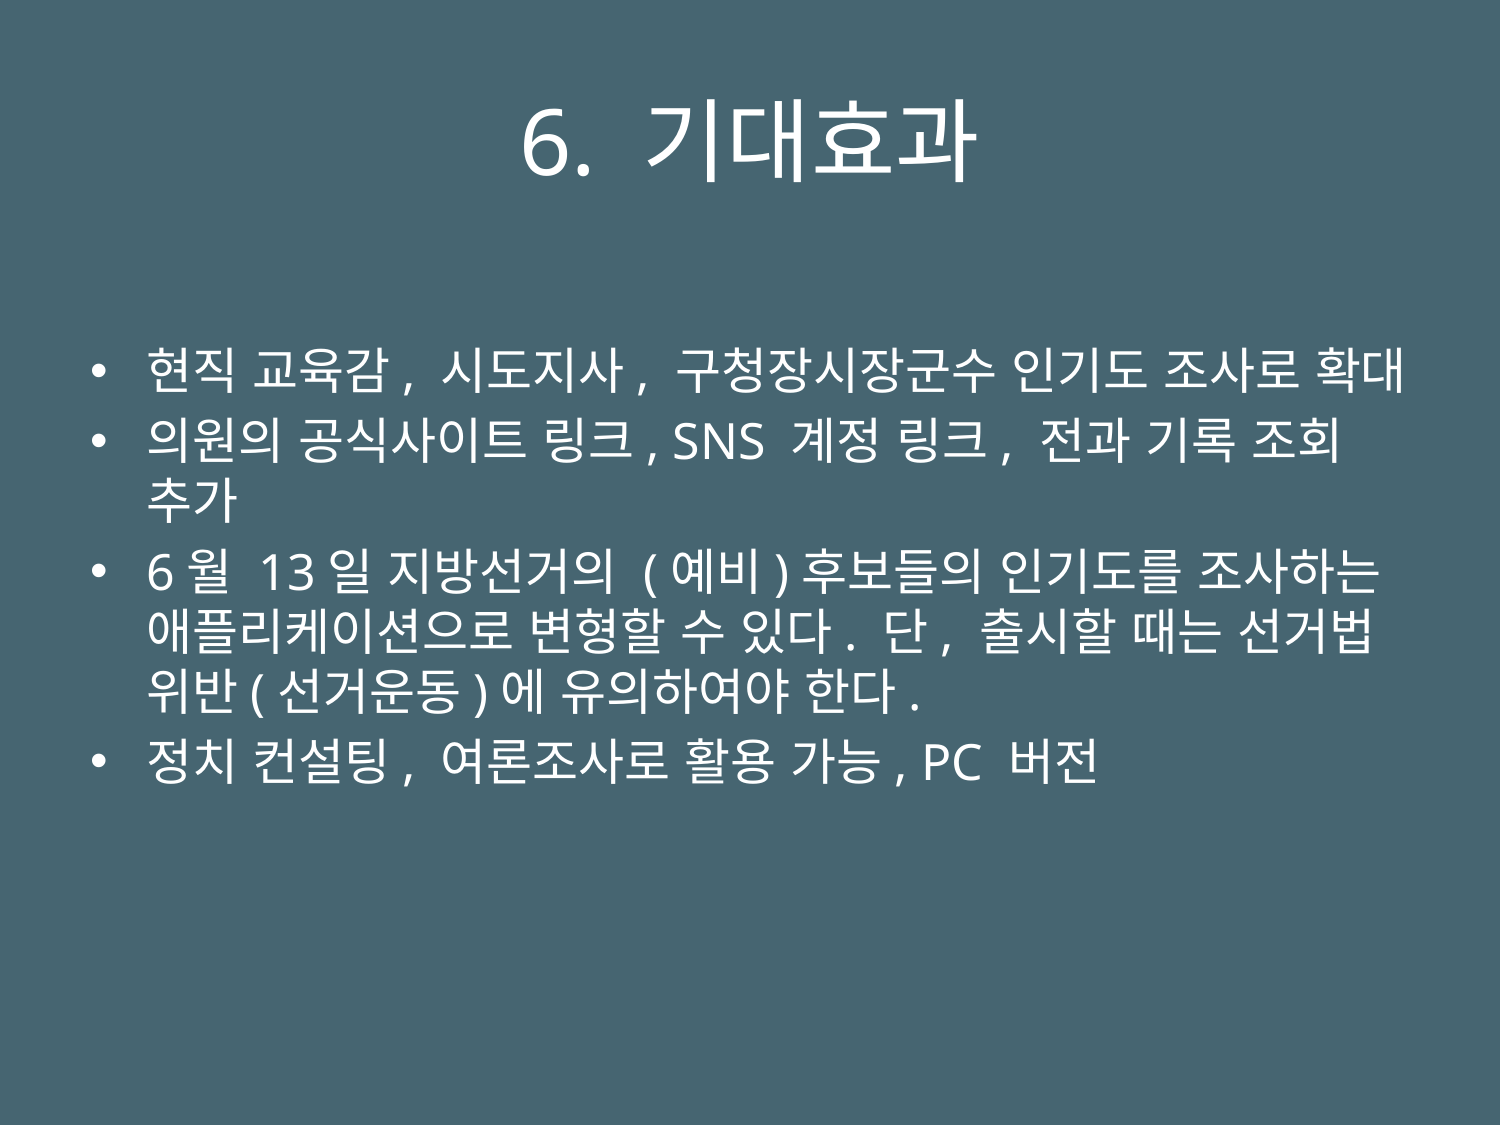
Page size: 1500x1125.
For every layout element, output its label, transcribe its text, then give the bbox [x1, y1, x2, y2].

title 6. 기대효과 [75, 45, 1425, 233]
list 현직 교육감, 시도지사, 구청장시장군수 인기도 조사로 확대 의원의 공식사이트 링크, SNS 계정 링크, 전과 기록 조회 추가 6월 13일 지방선거의 (예비)후보들의 인기도를 조사하는 애플리케이션으로 변형할 수 있다. 단, 출시할 때는 선거법 위반(선거운동)에 유의하여야 한다. 정치 컨설팅, 여론조사로 활용 가능, PC 버전 [75, 262, 1425, 1125]
